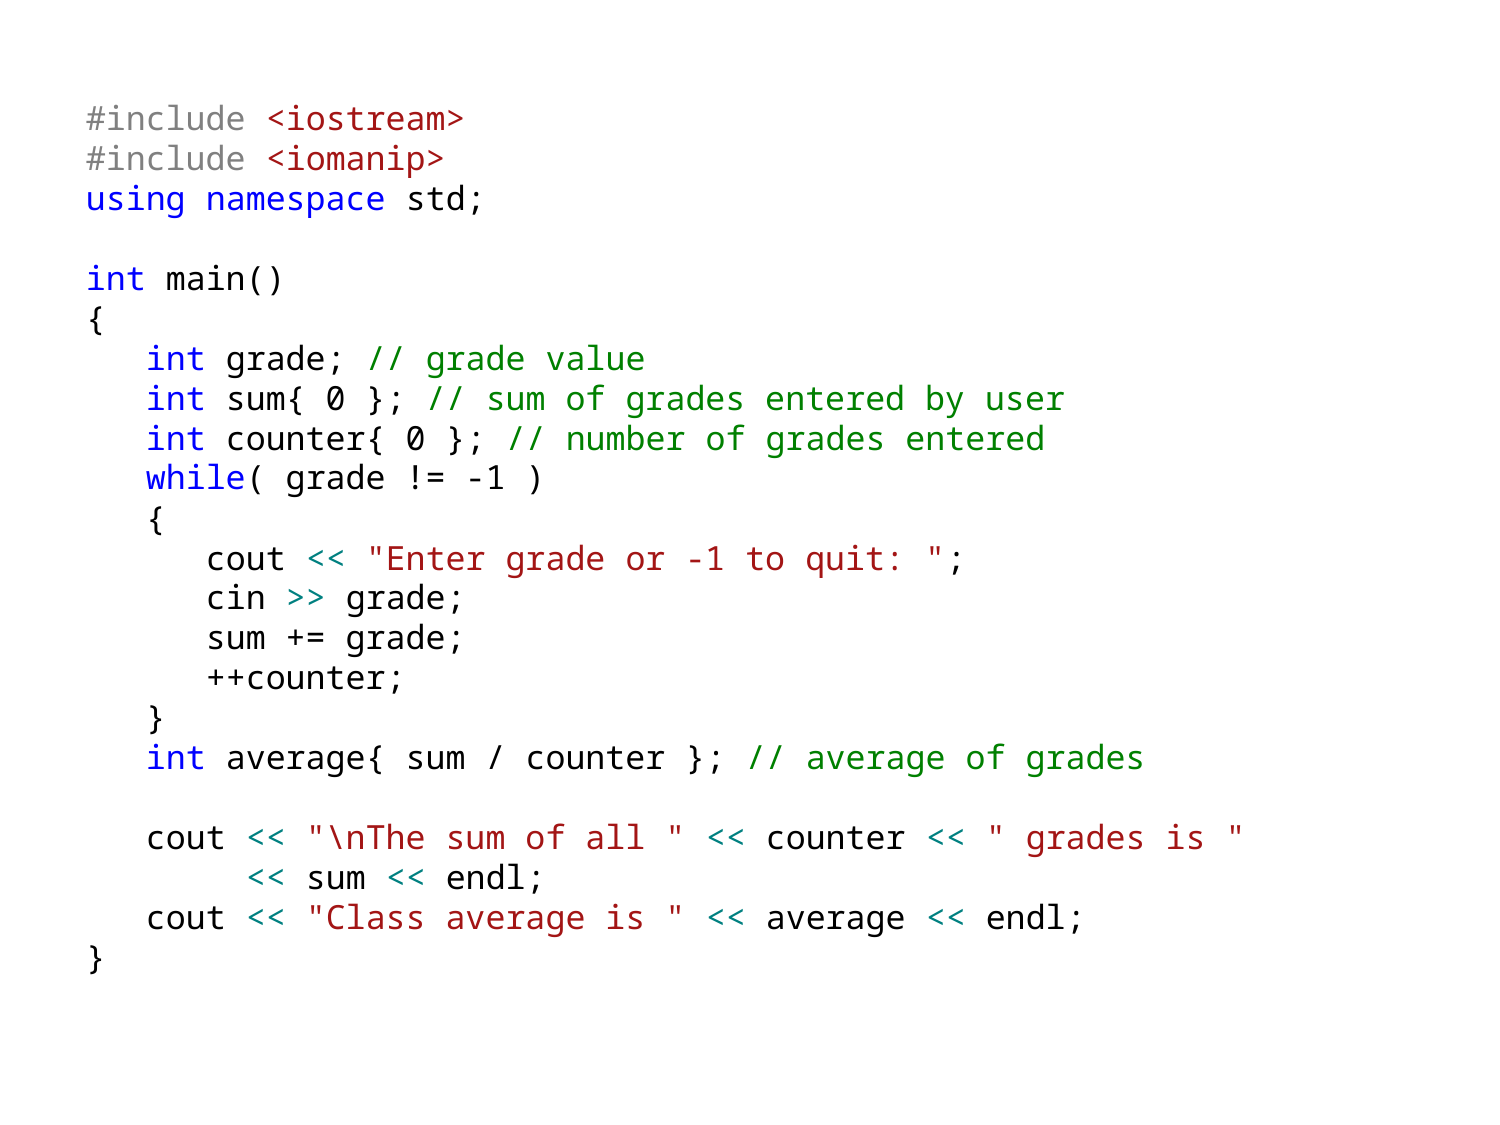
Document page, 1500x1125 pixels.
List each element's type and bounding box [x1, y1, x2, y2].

list [70, 89, 1430, 1036]
